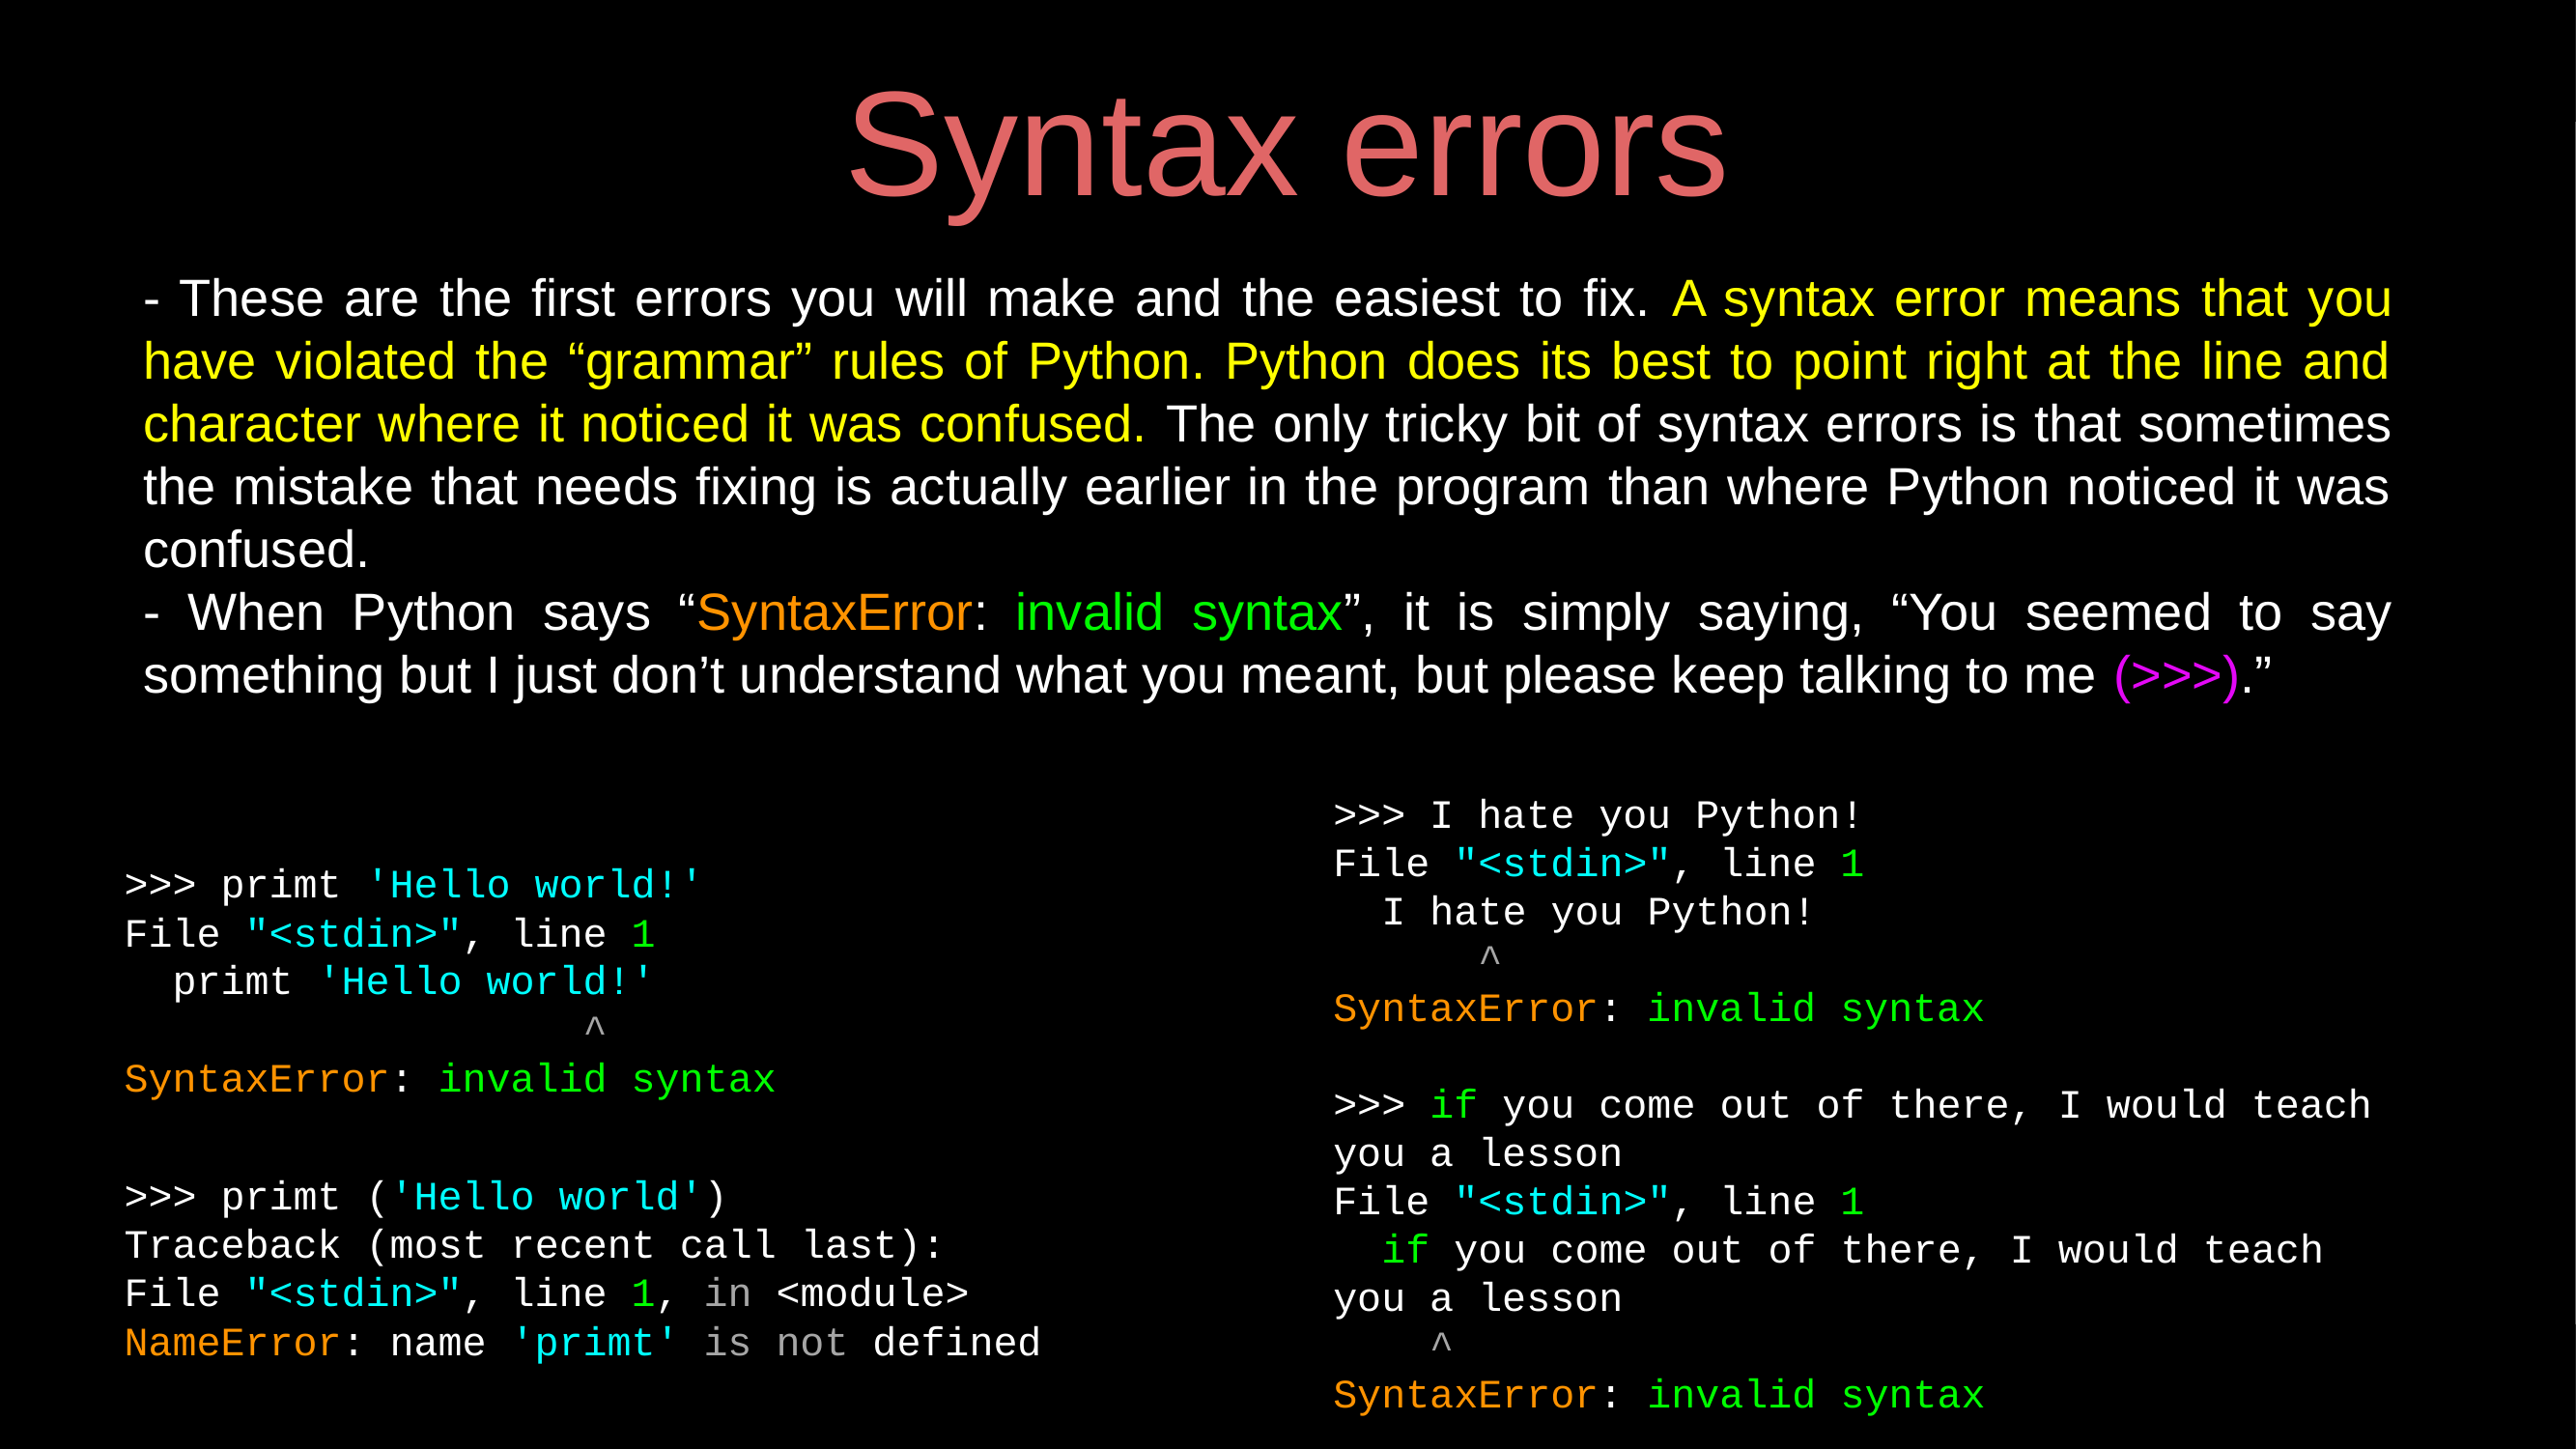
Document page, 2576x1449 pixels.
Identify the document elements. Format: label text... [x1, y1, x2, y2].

text_box >>> I hate you Python! File "<stdin>", line 1 I hate you Python! ^ SyntaxError: invalid syntax >>> if you come out of there, I would teach you a lesson File "<stdin>", line 1 if you come out of there, I would teach you a lesson ^ SyntaxError: invalid syntax [1231, 770, 2396, 1435]
title Syntax errors [128, 27, 2448, 244]
text_box - These are the first errors you will make and the easiest to fix. A syntax error means that you have violated the “grammar” rules of Python. Python does its best to point right at the line and character where it noticed it was confused. The only tricky bit of syntax errors is that sometimes the mistake that needs fixing is actually earlier in the program than where Python noticed it was confused. - When Python says “SyntaxError: invalid syntax”, it is simply saying, “You seemed to say something but I just don’t understand what you meant, but please keep talking to me (>>>).” [128, 257, 2409, 711]
list >>> primt 'Hello world!' File "<stdin>", line 1 primt 'Hello world!' ^ SyntaxError: invalid syntax >>> primt ('Hello world') Traceback (most recent call last): File "<stdin>", line 1, in <module> NameError: name 'primt' is not defined [21, 769, 1269, 1449]
